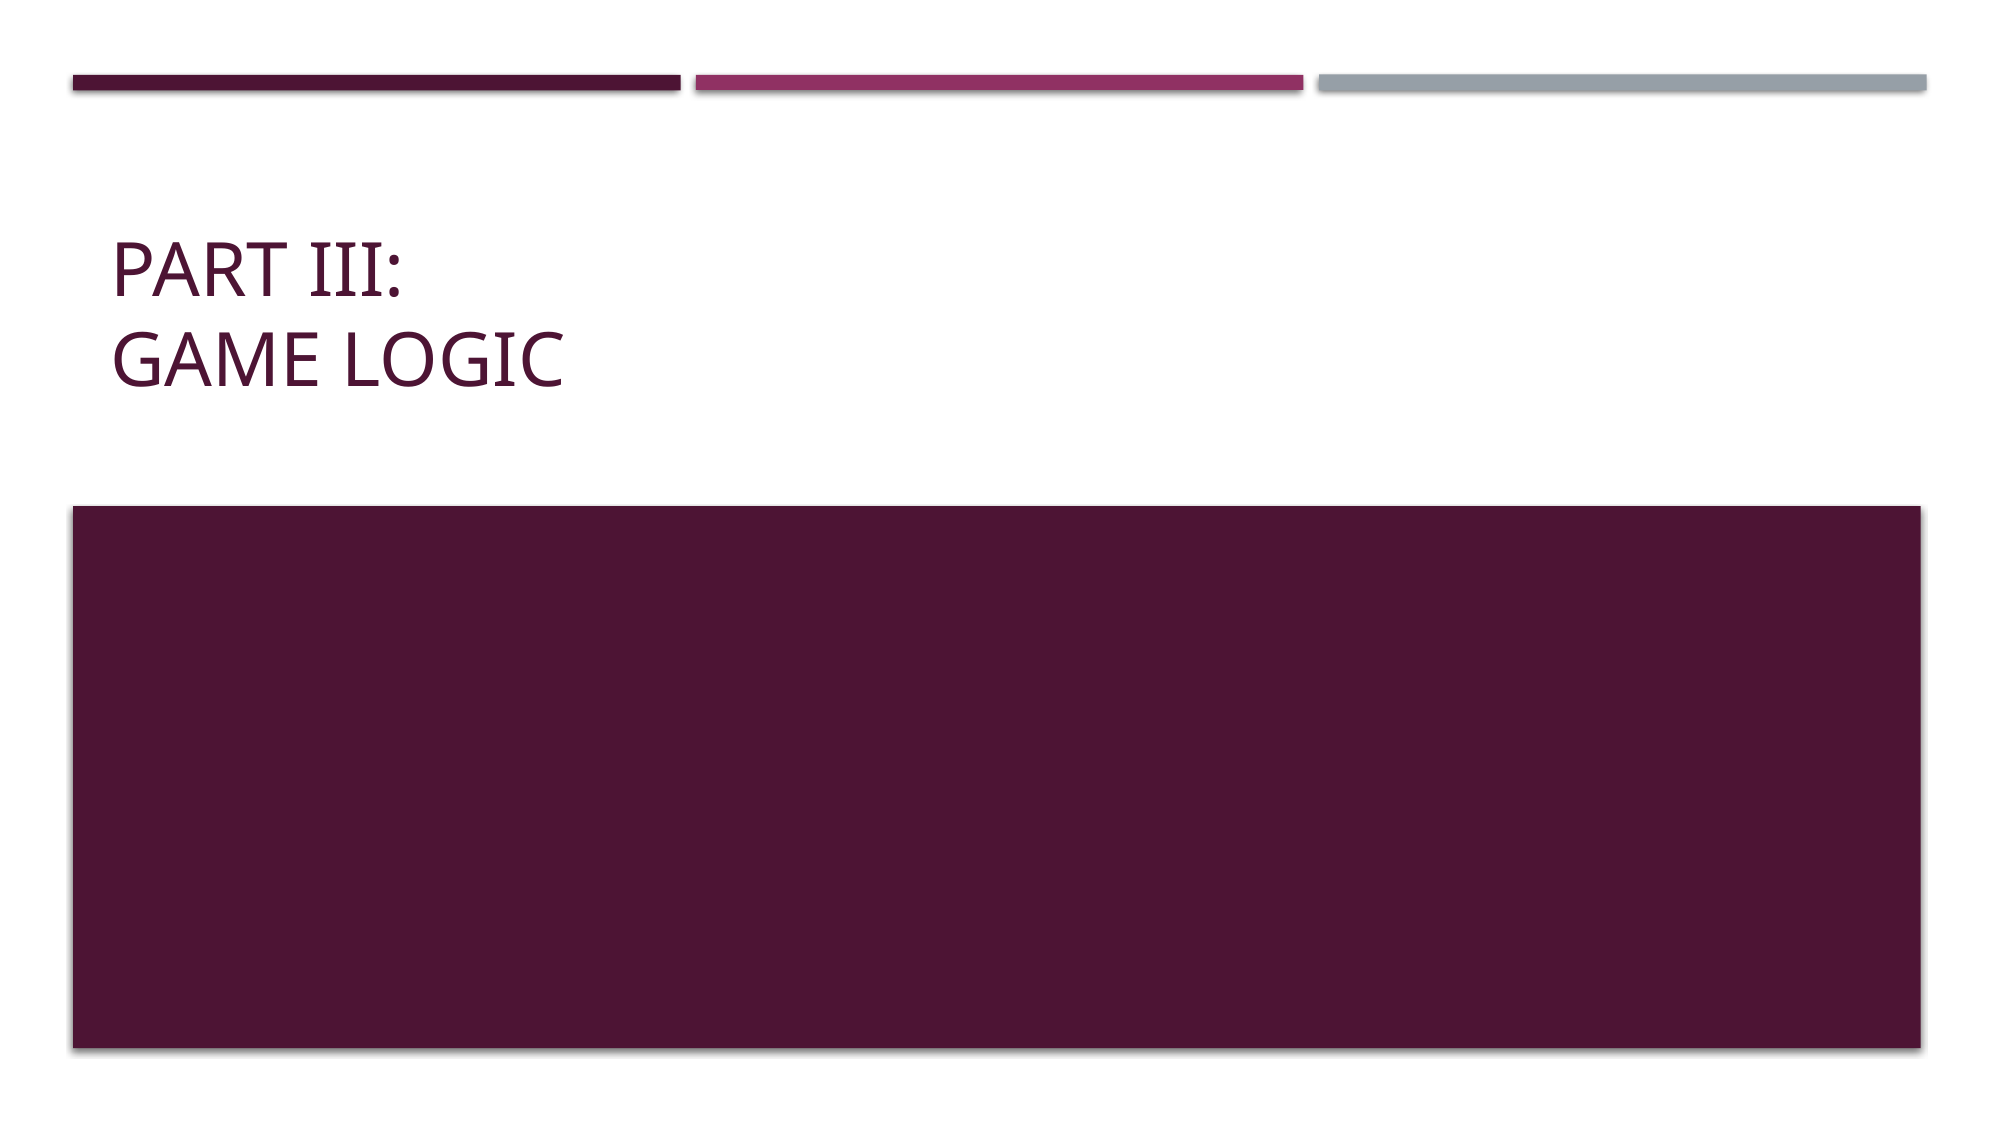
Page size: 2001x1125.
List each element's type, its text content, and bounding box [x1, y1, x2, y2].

title PART III: GAME LOGIC [95, 167, 1899, 410]
